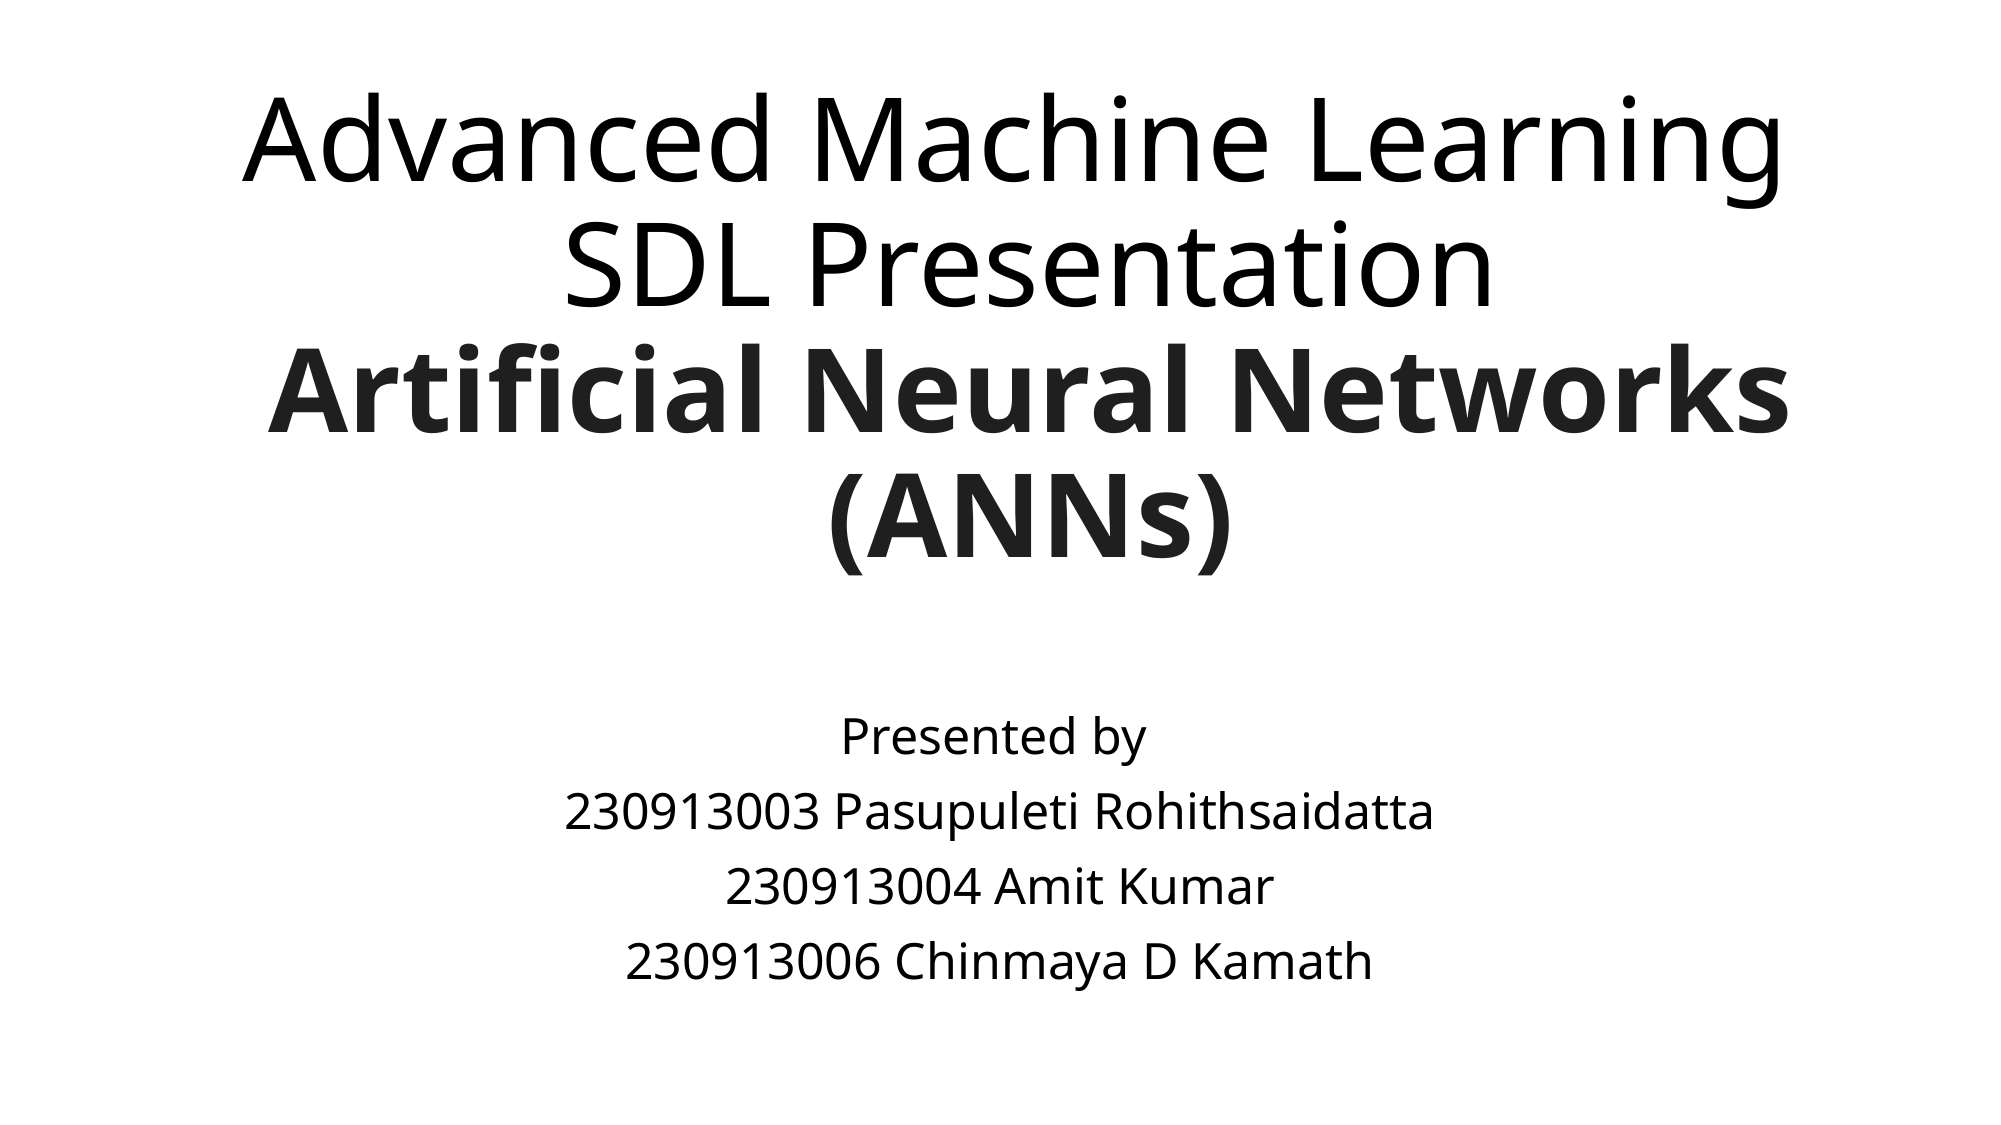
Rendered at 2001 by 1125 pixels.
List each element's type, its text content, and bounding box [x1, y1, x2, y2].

title Advanced Machine Learning SDL Presentation Artificial Neural Networks (ANNs) [216, 65, 1845, 591]
subtitle Presented by 230913003 Pasupuleti Rohithsaidatta 230913004 Amit Kumar 230913006 Chinmaya D Kamath [140, 704, 1860, 1012]
